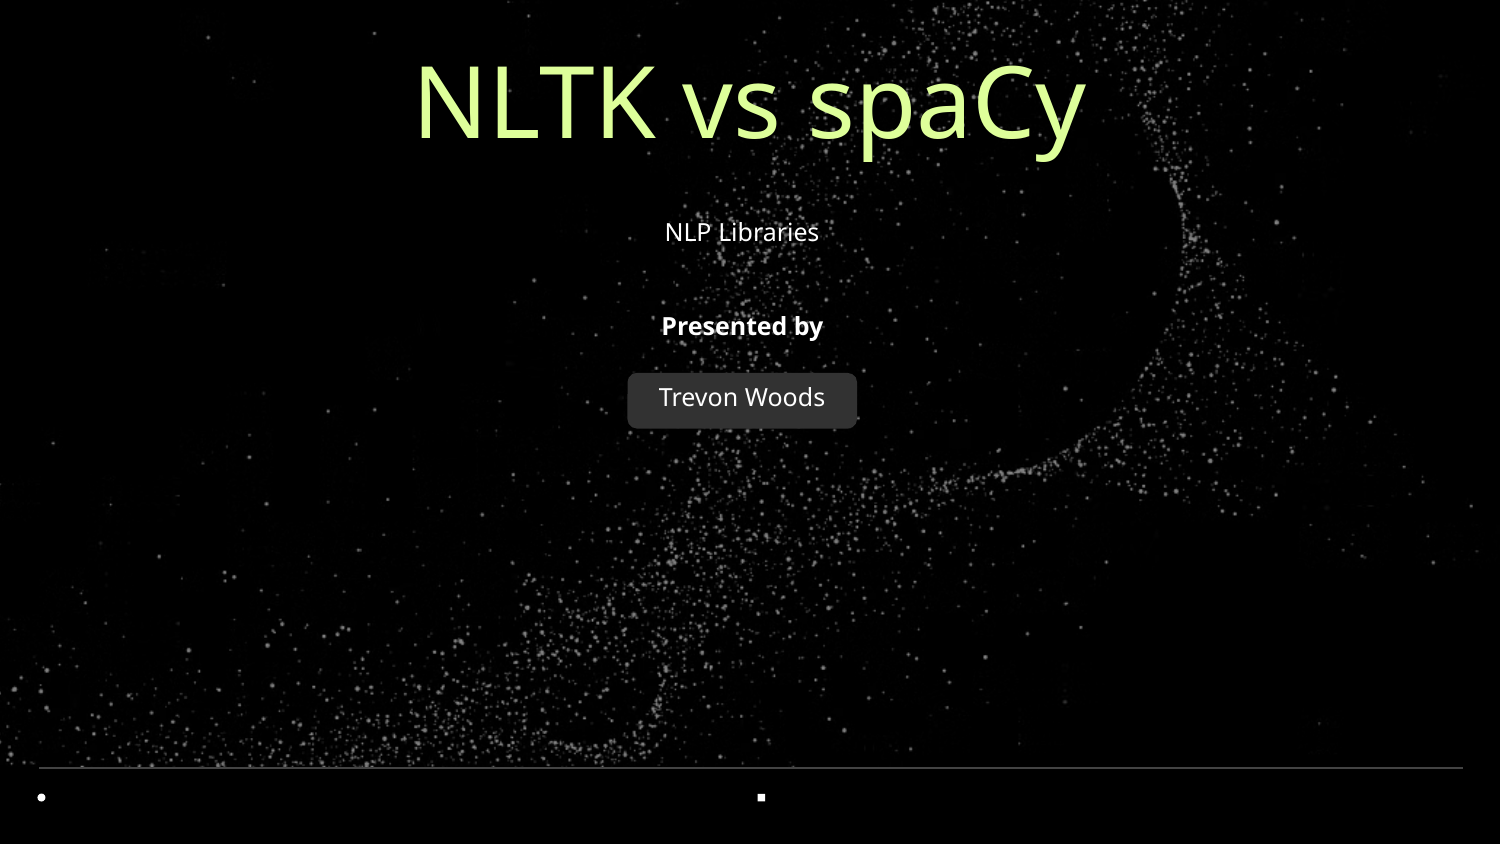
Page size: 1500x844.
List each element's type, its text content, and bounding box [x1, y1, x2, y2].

subtitle NLP Libraries [381, 220, 1104, 262]
title NLTK vs spaCy [203, 57, 1297, 291]
subtitle Presented by [367, 310, 1133, 353]
text_box [627, 372, 858, 429]
picture [0, 0, 1500, 767]
subtitle Trevon Woods [638, 381, 846, 420]
